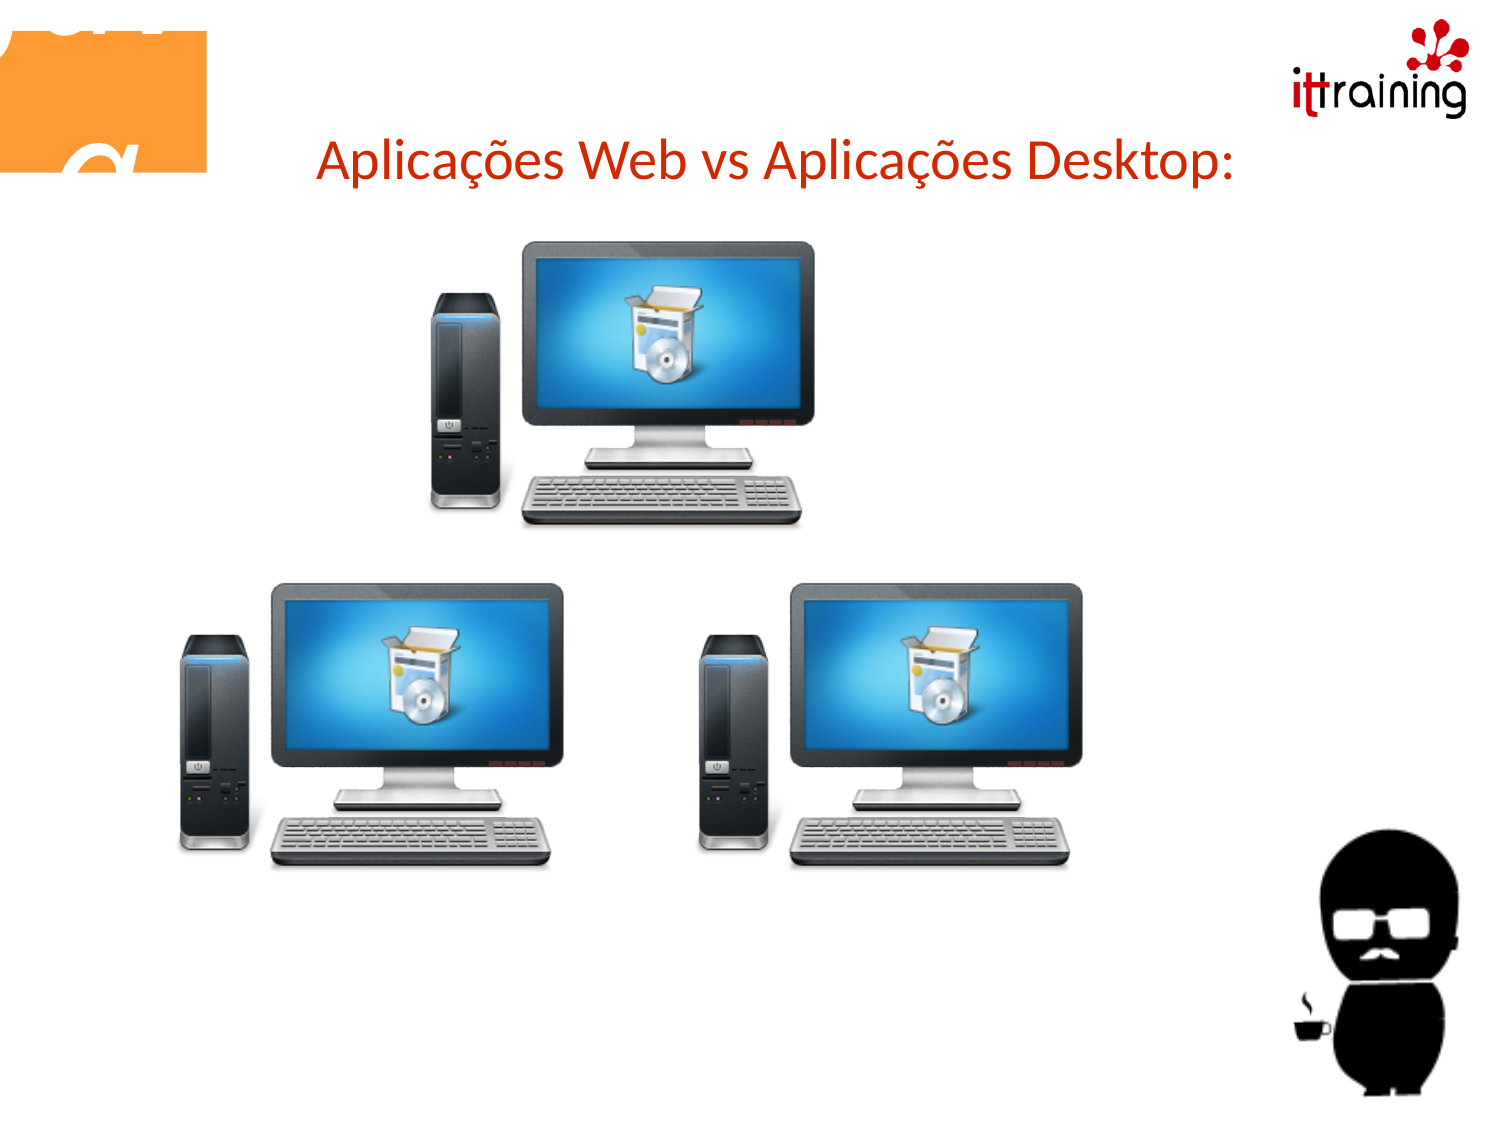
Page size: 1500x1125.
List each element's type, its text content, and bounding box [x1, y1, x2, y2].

picture [1293, 18, 1470, 120]
picture [1216, 798, 1500, 1125]
subtitle Aplicações Web vs Aplicações Desktop: [301, 113, 1294, 610]
text_box [0, 151, 209, 175]
text_box Java [0, 0, 244, 151]
picture [170, 185, 1092, 928]
